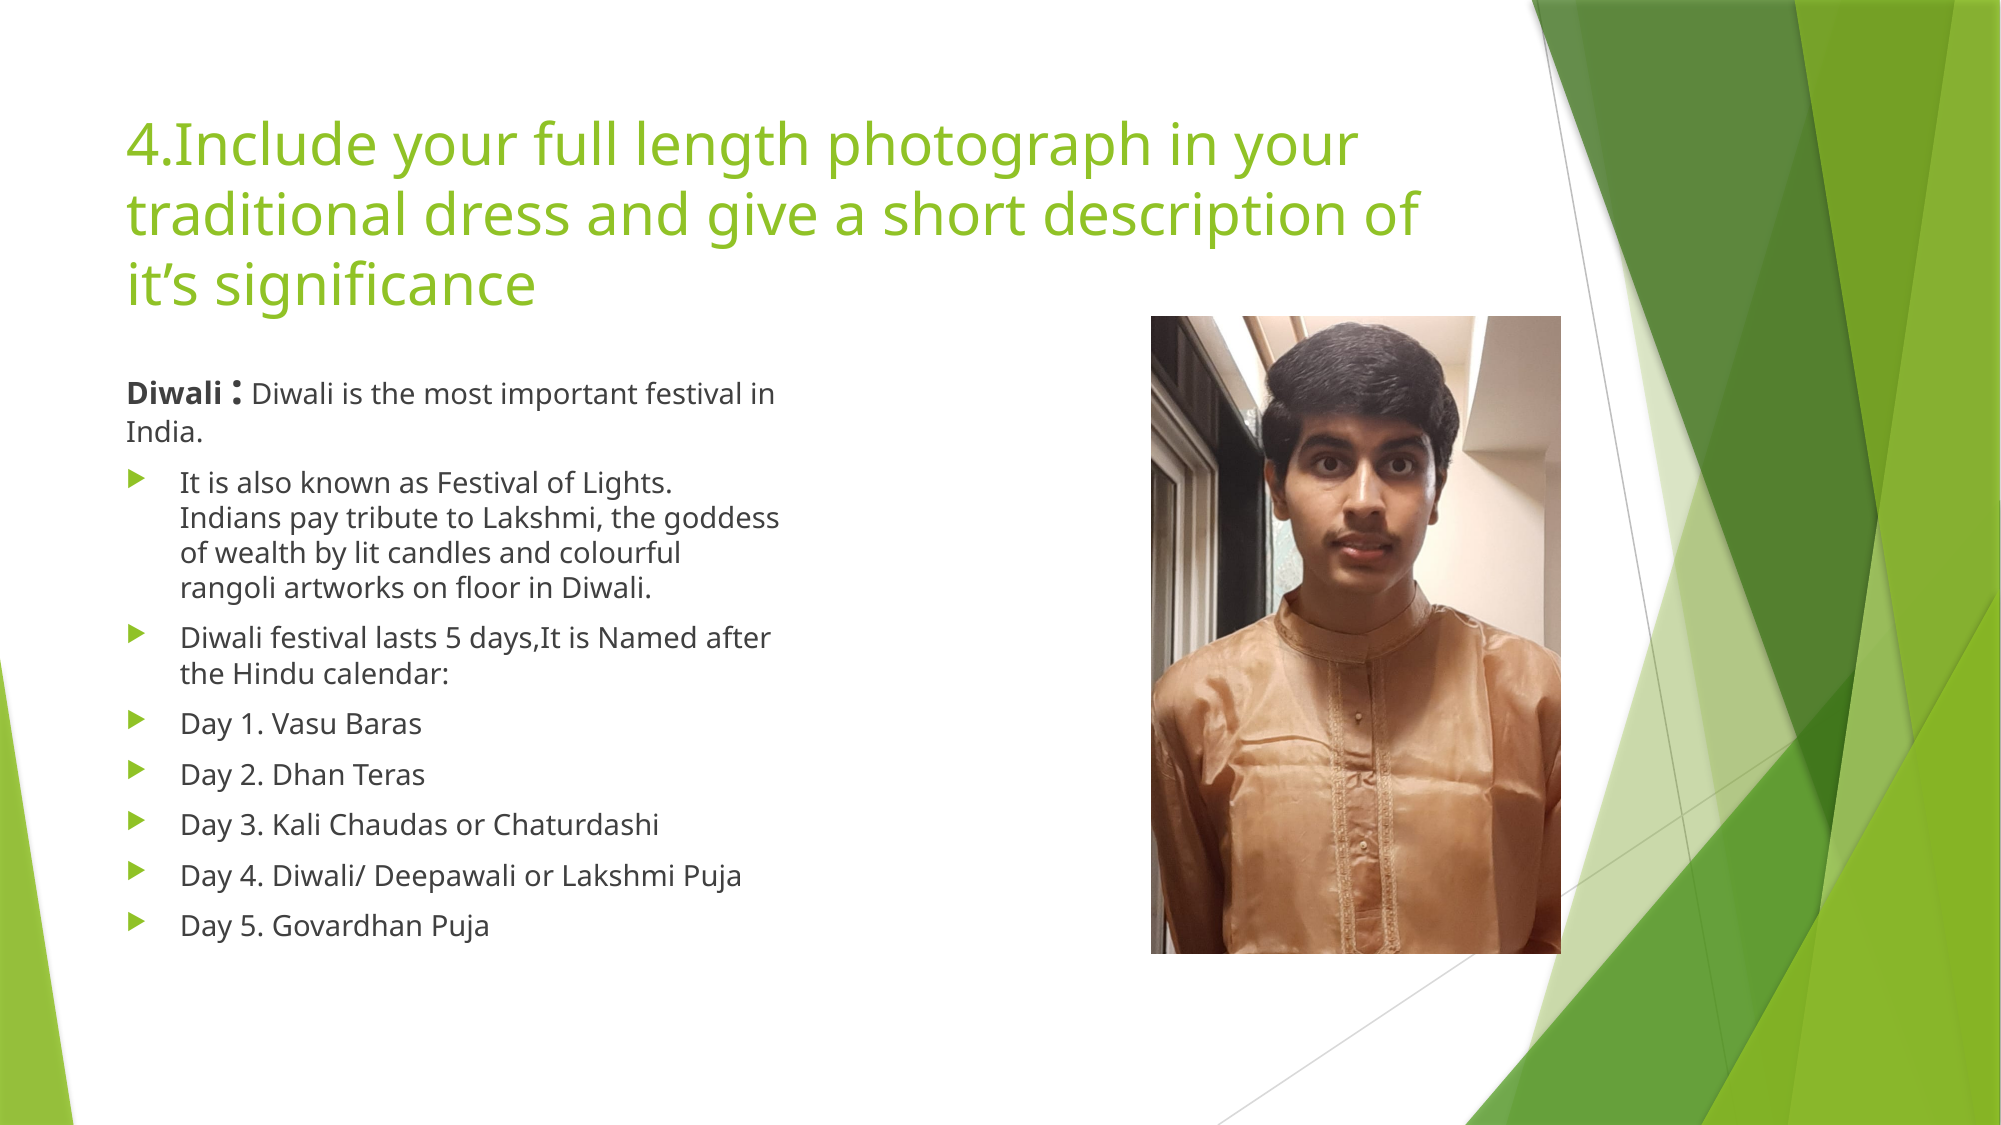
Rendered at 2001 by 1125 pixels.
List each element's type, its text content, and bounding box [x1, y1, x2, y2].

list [1150, 316, 1561, 954]
title 4.Include your full length photograph in your traditional dress and give a short description of it’s significance [111, 99, 1522, 317]
list Diwali​ : Diwali is the most important festival in India.​ It is also known as Festival of Lights. Indians pay tribute to Lakshmi, the goddess of wealth by lit candles and colourful rangoli artworks on floor in Diwali.​ Diwali festival lasts 5 days,It is Named after the Hindu calendar: ​ Day 1. Vasu Baras ​ Day 2. Dhan Teras​ Day 3. Kali Chaudas or Chaturdashi​ Day 4. Diwali/ Deepawali or Lakshmi Puja​ Day 5. Govardhan Puja​ [111, 354, 798, 992]
